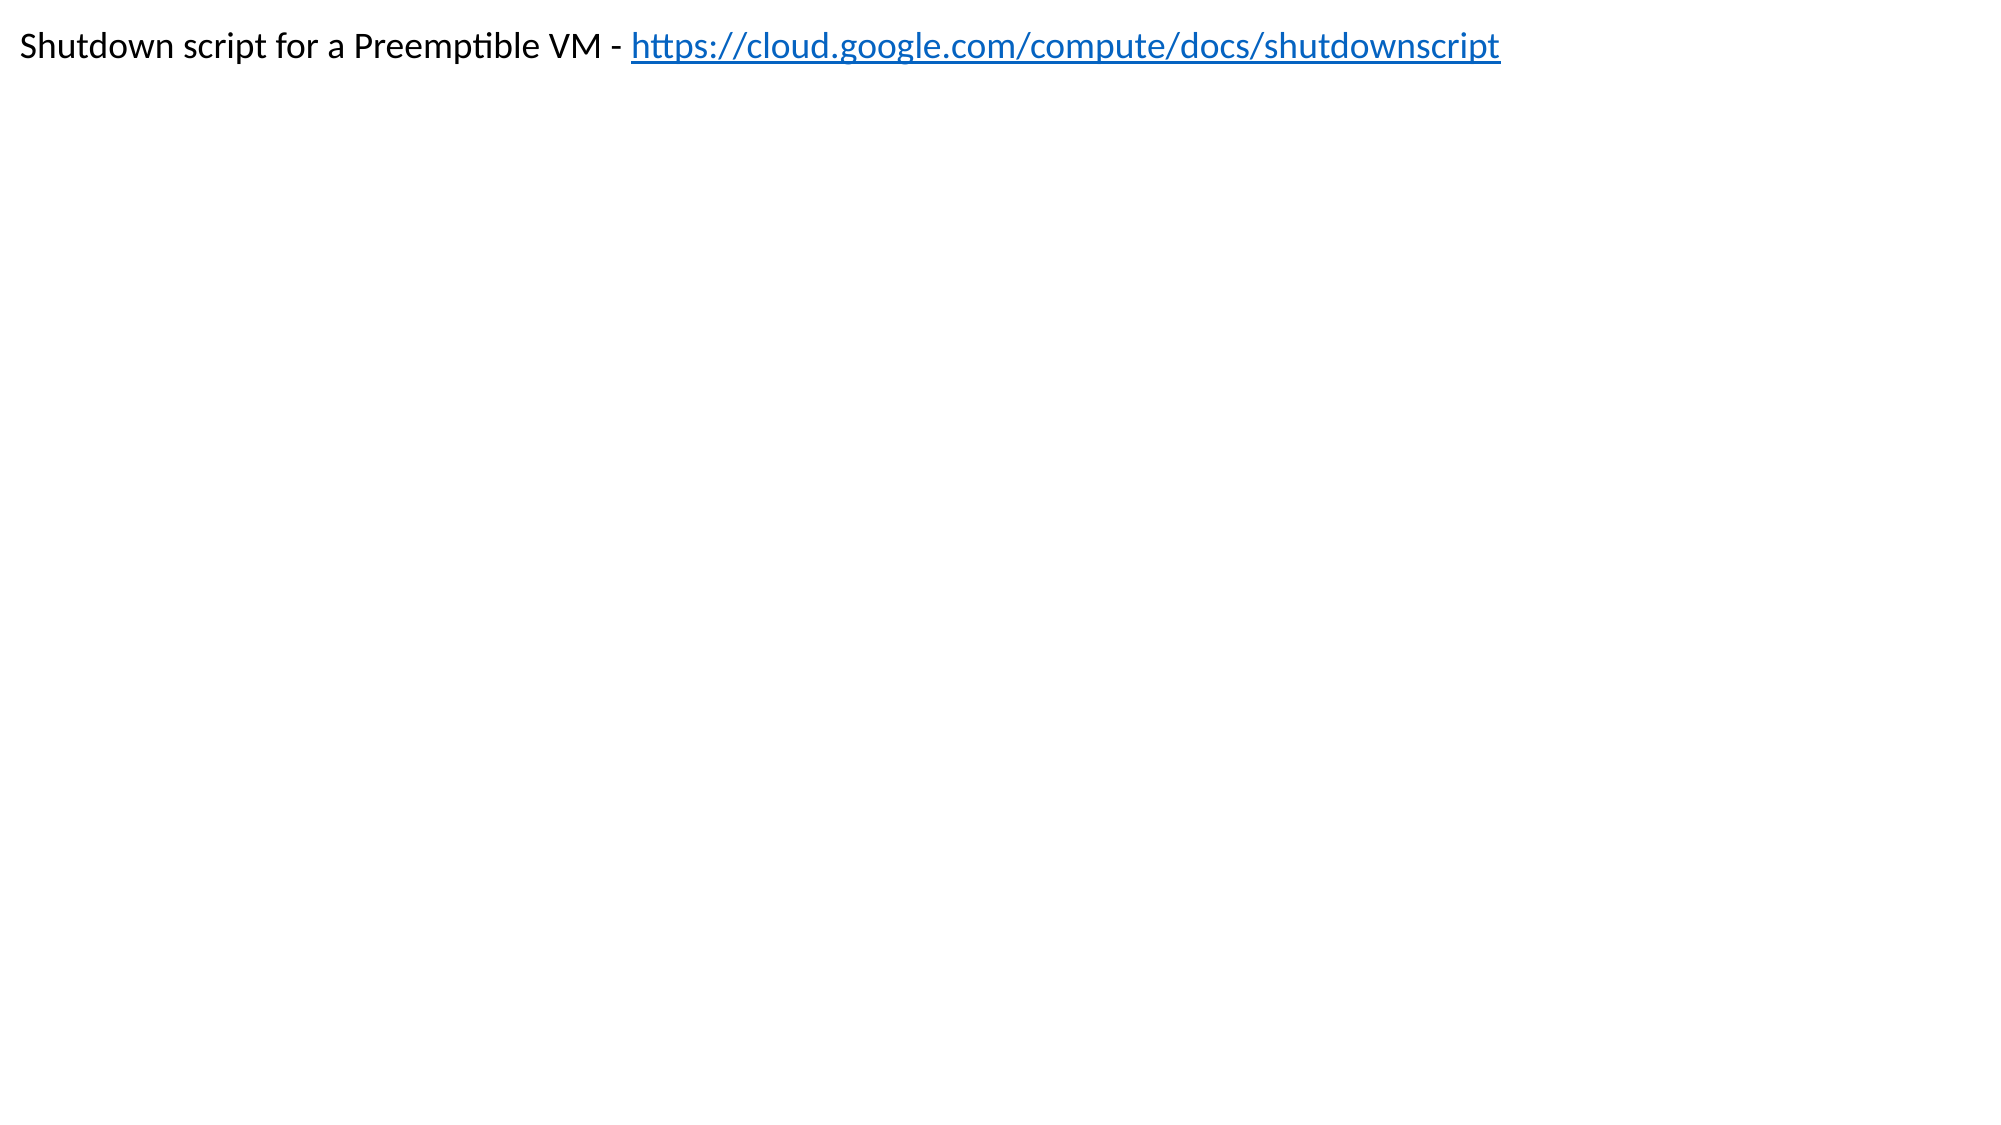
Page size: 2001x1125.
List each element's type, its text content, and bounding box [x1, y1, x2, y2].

text_box Shutdown script for a Preemptible VM - https://cloud.google.com/compute/docs/shutdownscript [4, 13, 1533, 74]
